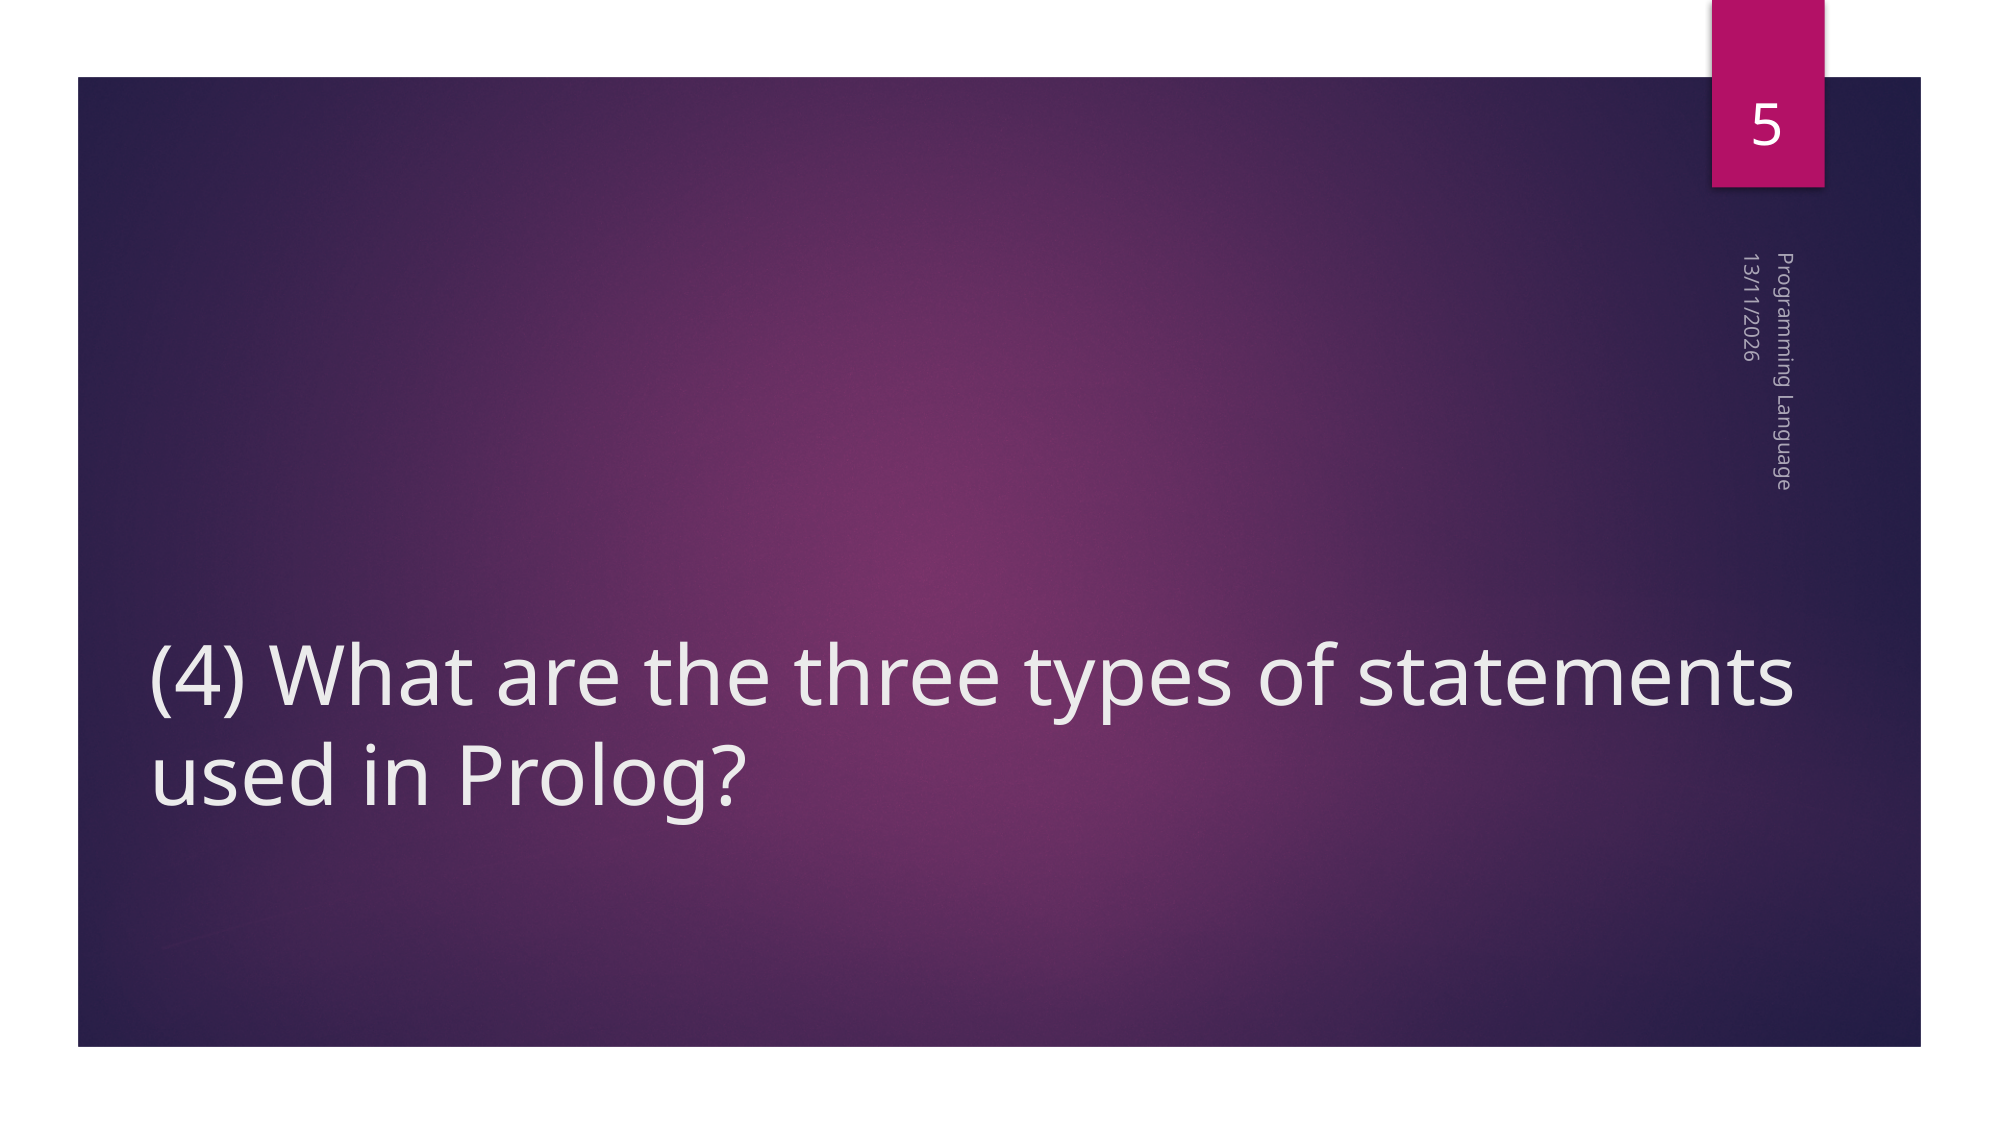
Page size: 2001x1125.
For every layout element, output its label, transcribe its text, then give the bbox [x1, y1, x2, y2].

footer Programming Language [1760, 237, 1811, 872]
slide_number 5 [1698, 48, 1836, 175]
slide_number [1722, 237, 1760, 401]
title (4) What are the three types of statements used in Prolog? [134, 142, 1865, 831]
